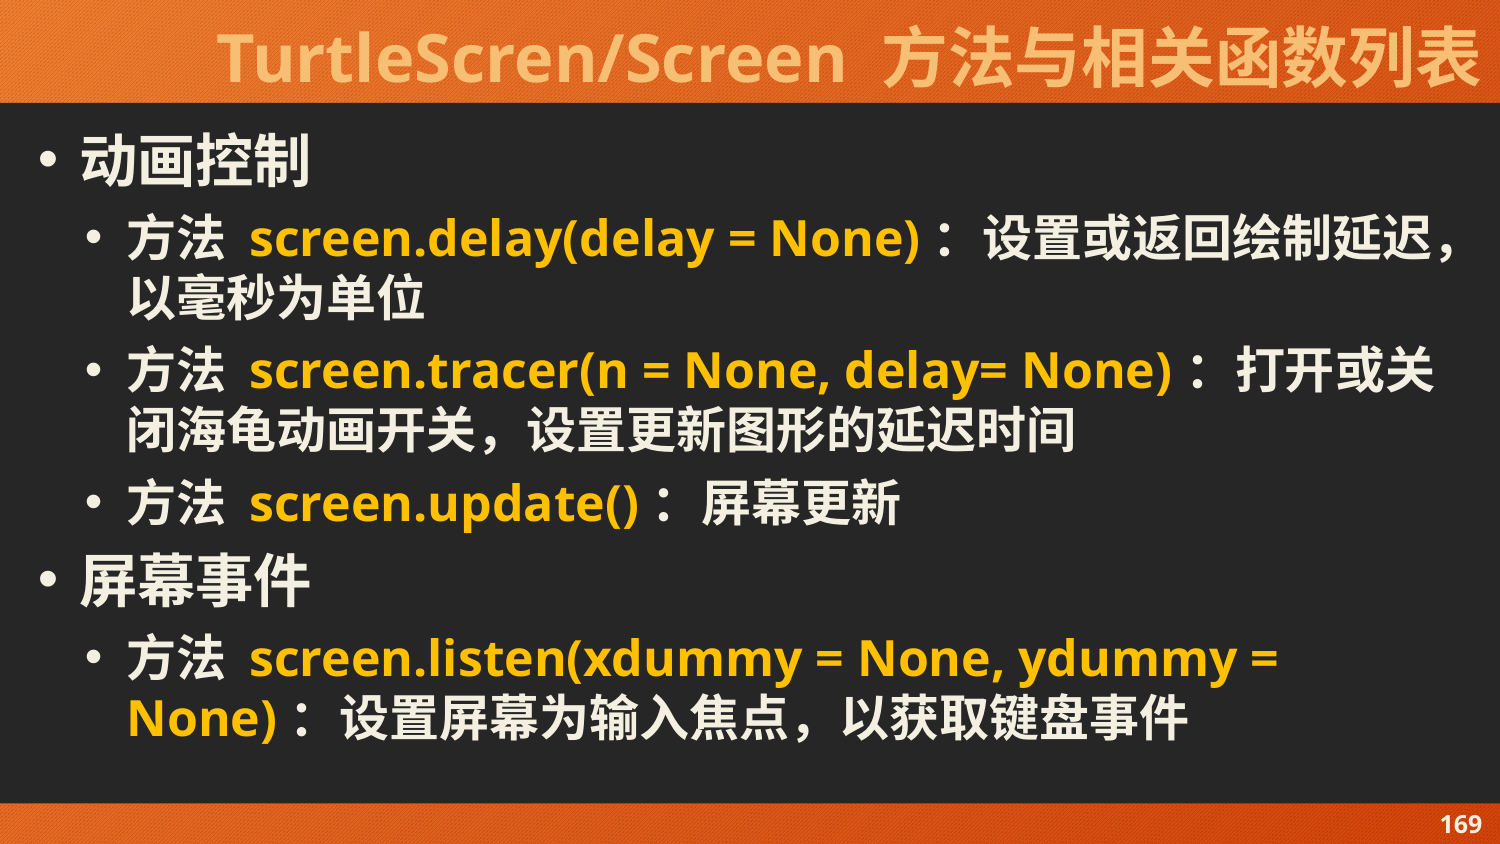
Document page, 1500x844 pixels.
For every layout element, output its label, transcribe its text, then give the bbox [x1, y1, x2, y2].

list 动画控制 方法 screen.delay(delay = None)：设置或返回绘制延迟，以毫秒为单位 方法 screen.tracer(n = None, delay= None)：打开或关闭海龟动画开关，设置更新图形的延迟时间 方法 screen.update()：屏幕更新 屏幕事件 方法 screen.listen(xdummy = None, ydummy = None)：设置屏幕为输入焦点，以获取键盘事件 [31, 118, 1491, 804]
slide_number 169 [1346, 809, 1489, 843]
title TurtleScren/Screen 方法与相关函数列表 [12, 0, 1489, 112]
